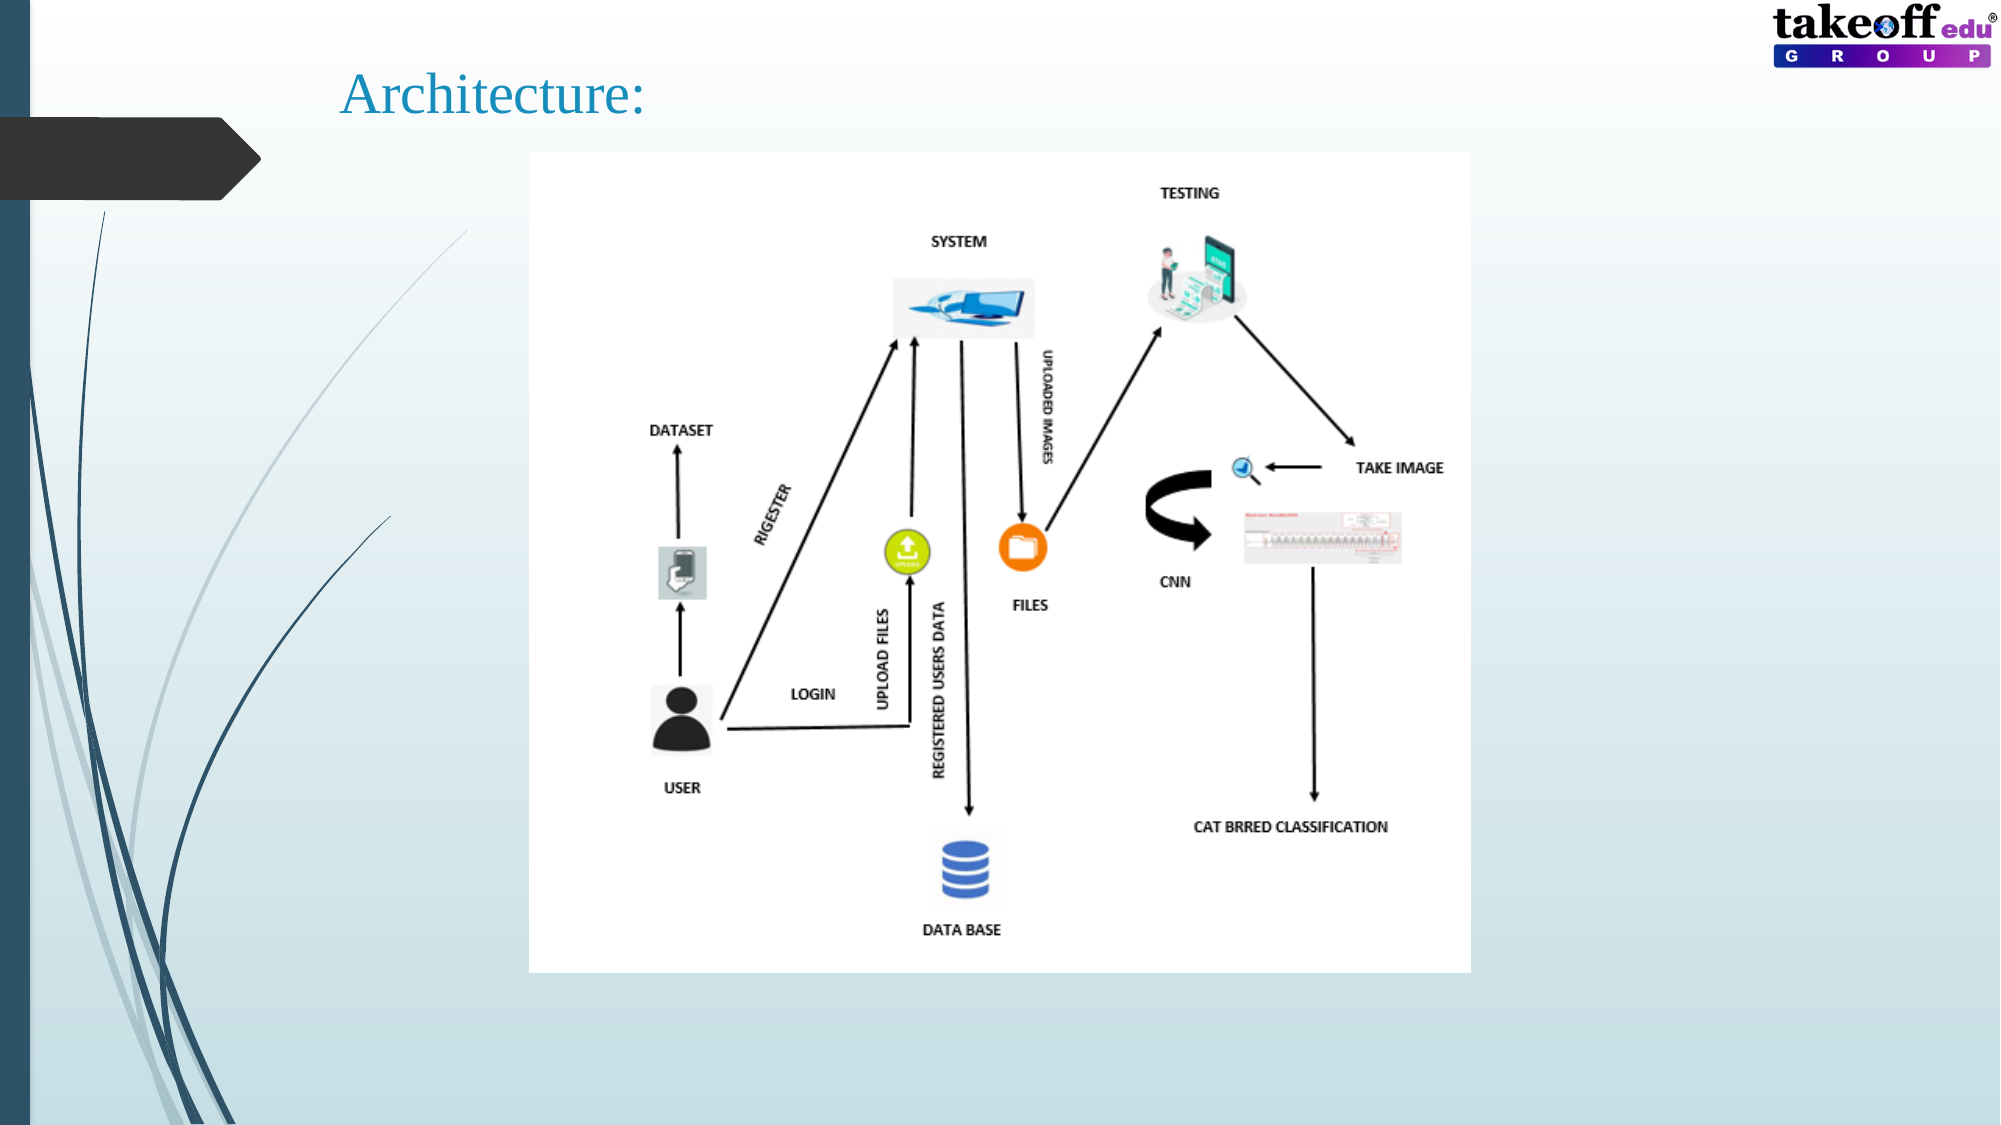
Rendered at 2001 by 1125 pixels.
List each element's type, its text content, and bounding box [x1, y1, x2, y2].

picture [1770, 0, 2000, 77]
picture [529, 152, 1471, 973]
title Architecture: [324, 47, 1787, 258]
